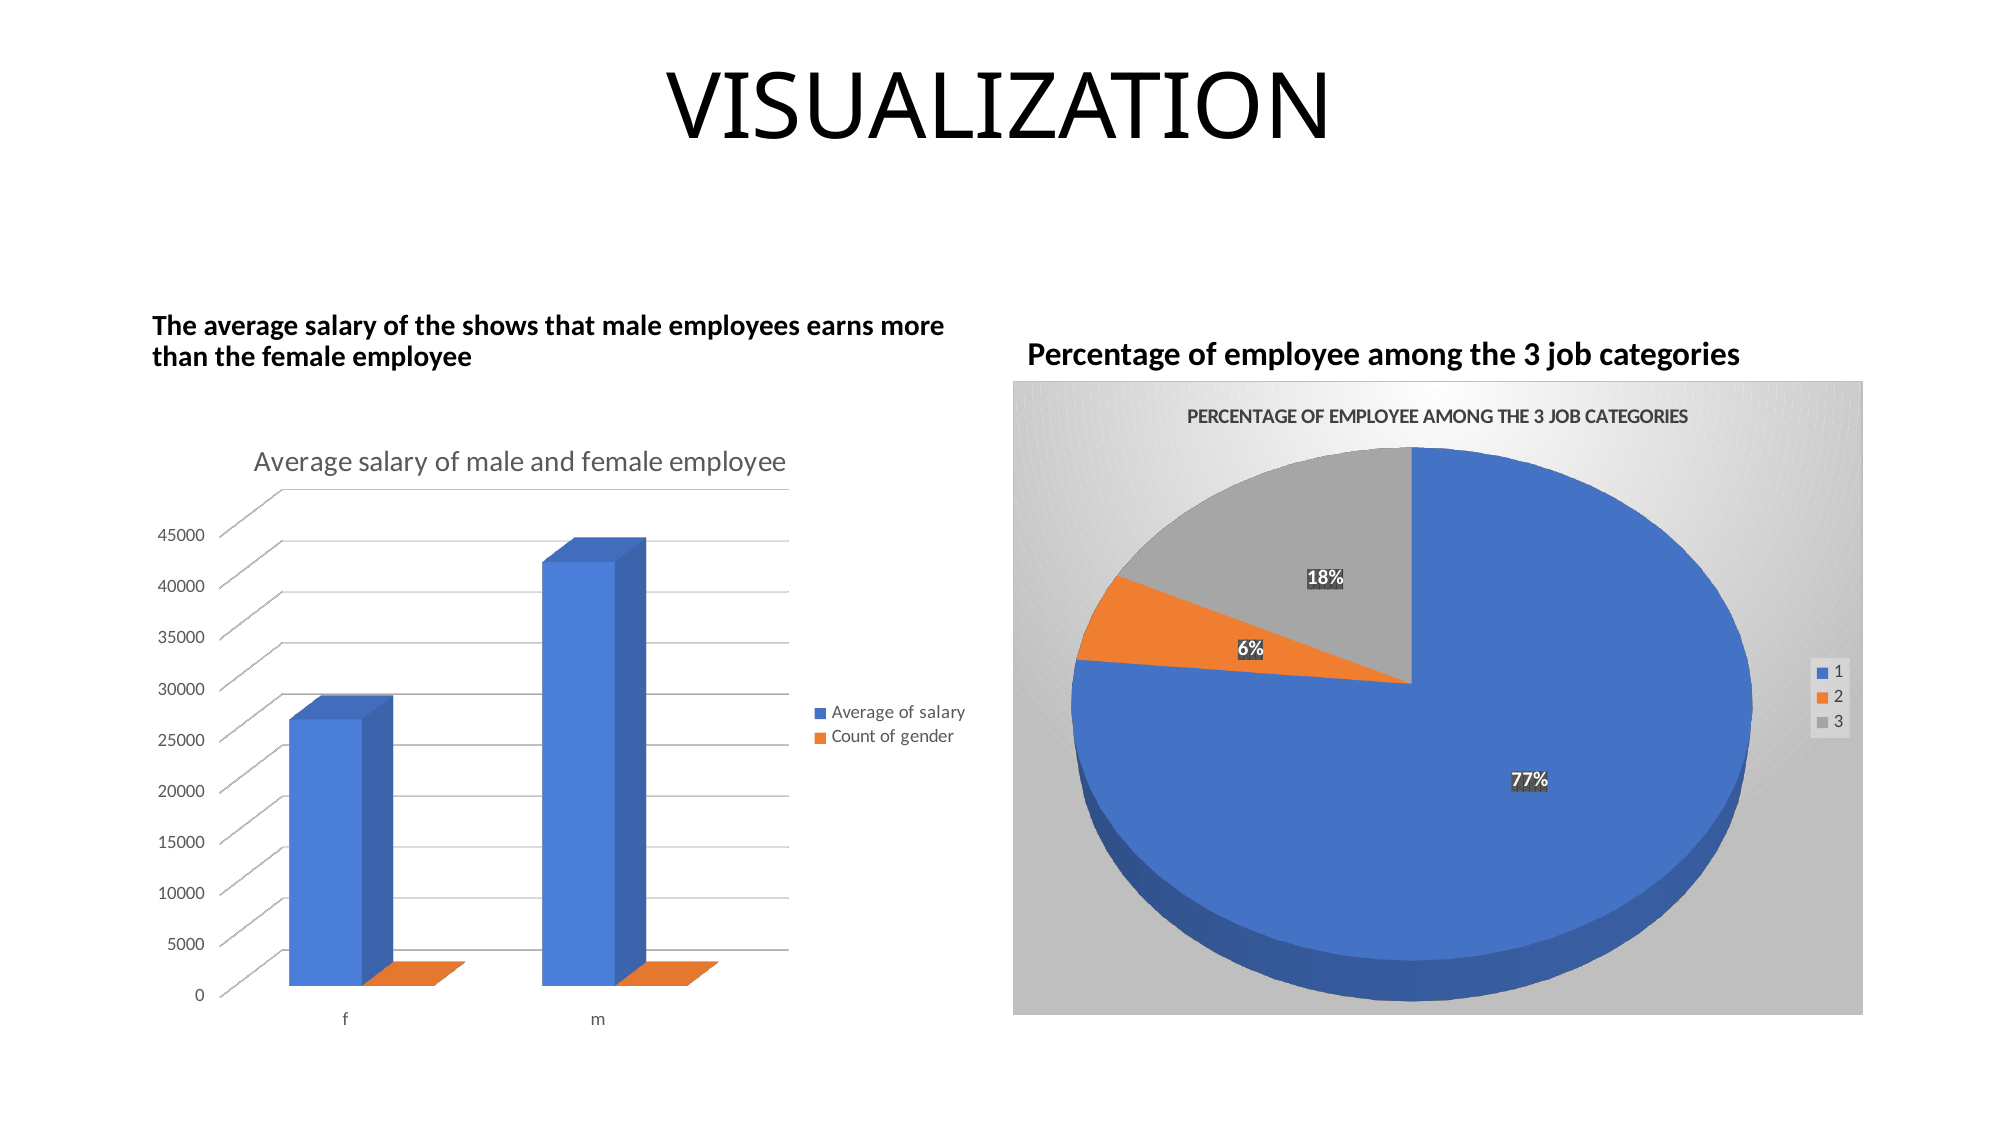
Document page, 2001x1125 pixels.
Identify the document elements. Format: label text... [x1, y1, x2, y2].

chart [137, 408, 984, 1044]
list Percentage of employee among the 3 job categories [1012, 245, 1863, 380]
list The average salary of the shows that male employees earns more than the female employee [137, 245, 984, 381]
chart [1012, 380, 1863, 1016]
title VISUALIZATION [137, 0, 1863, 218]
